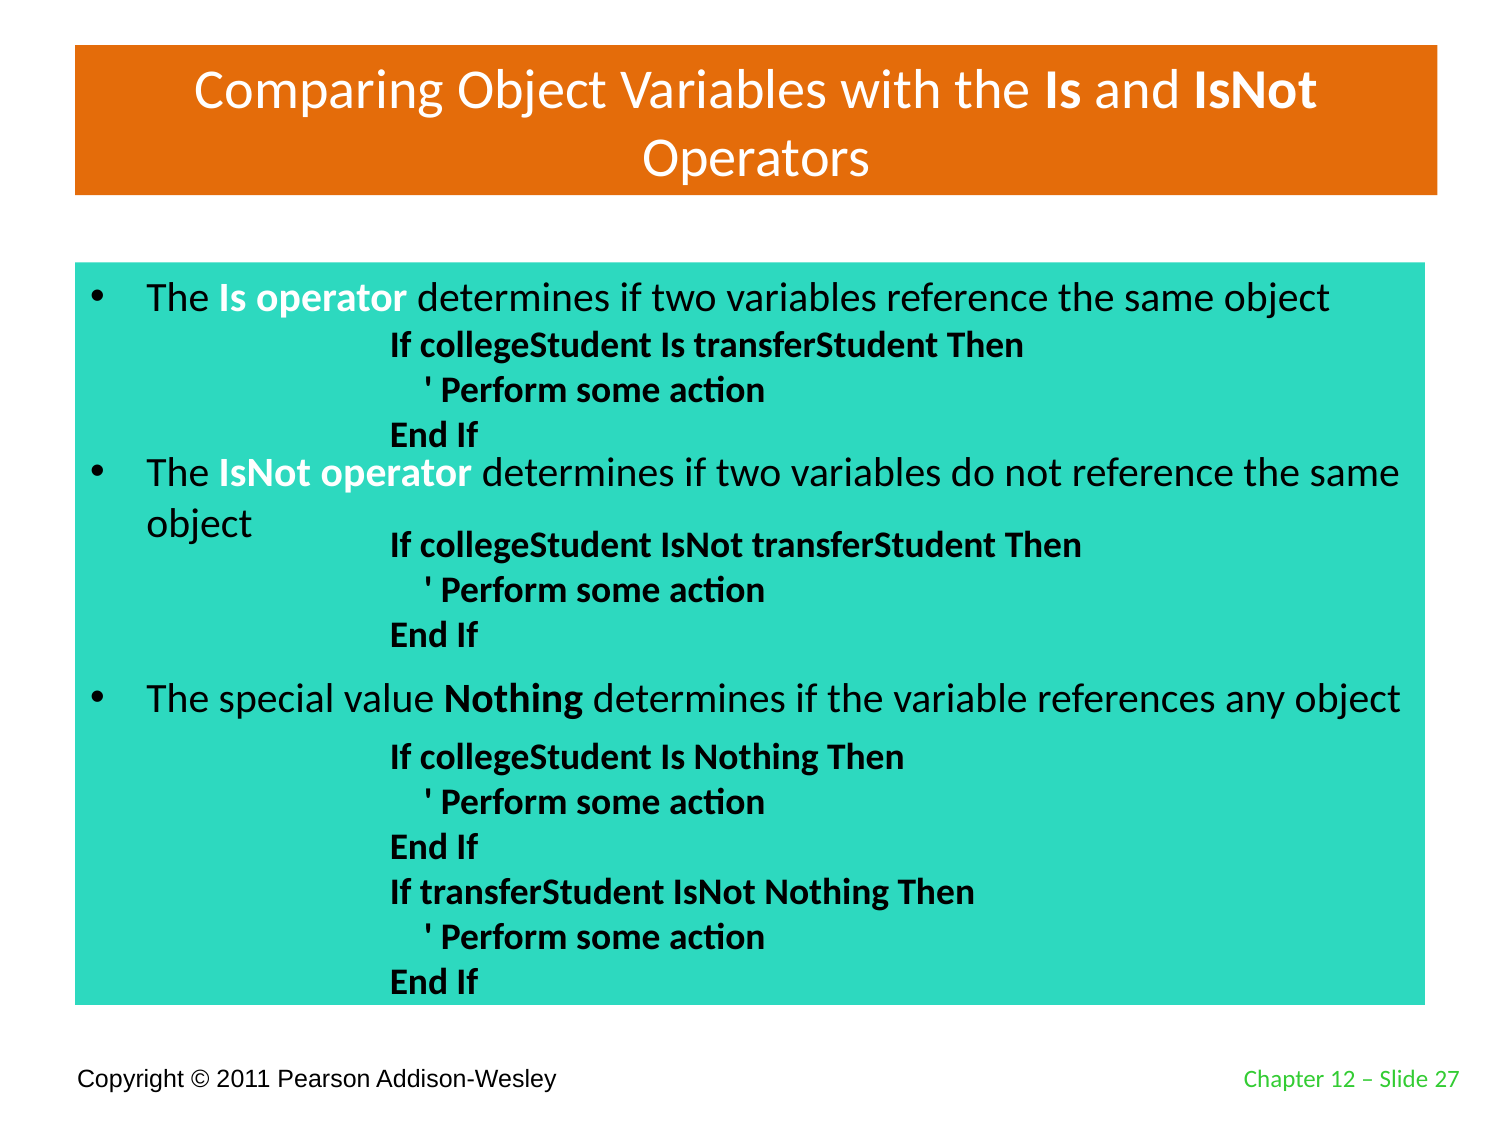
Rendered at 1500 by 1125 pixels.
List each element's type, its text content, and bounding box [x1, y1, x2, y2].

list The Is operator determines if two variables reference the same object The IsNot operator determines if two variables do not reference the same object The special value Nothing determines if the variable references any object [75, 262, 1425, 1005]
text_box If collegeStudent Is transferStudent Then ' Perform some action End If [374, 312, 1050, 463]
text_box If collegeStudent Is Nothing Then ' Perform some action End If If transferStudent IsNot Nothing Then ' Perform some action End If [374, 724, 1125, 1010]
slide_number Chapter 12 – Slide 27 [1162, 1024, 1476, 1101]
title Comparing Object Variables with the Is and IsNot Operators [75, 45, 1438, 196]
text_box If collegeStudent IsNot transferStudent Then ' Perform some action End If [374, 512, 1125, 663]
